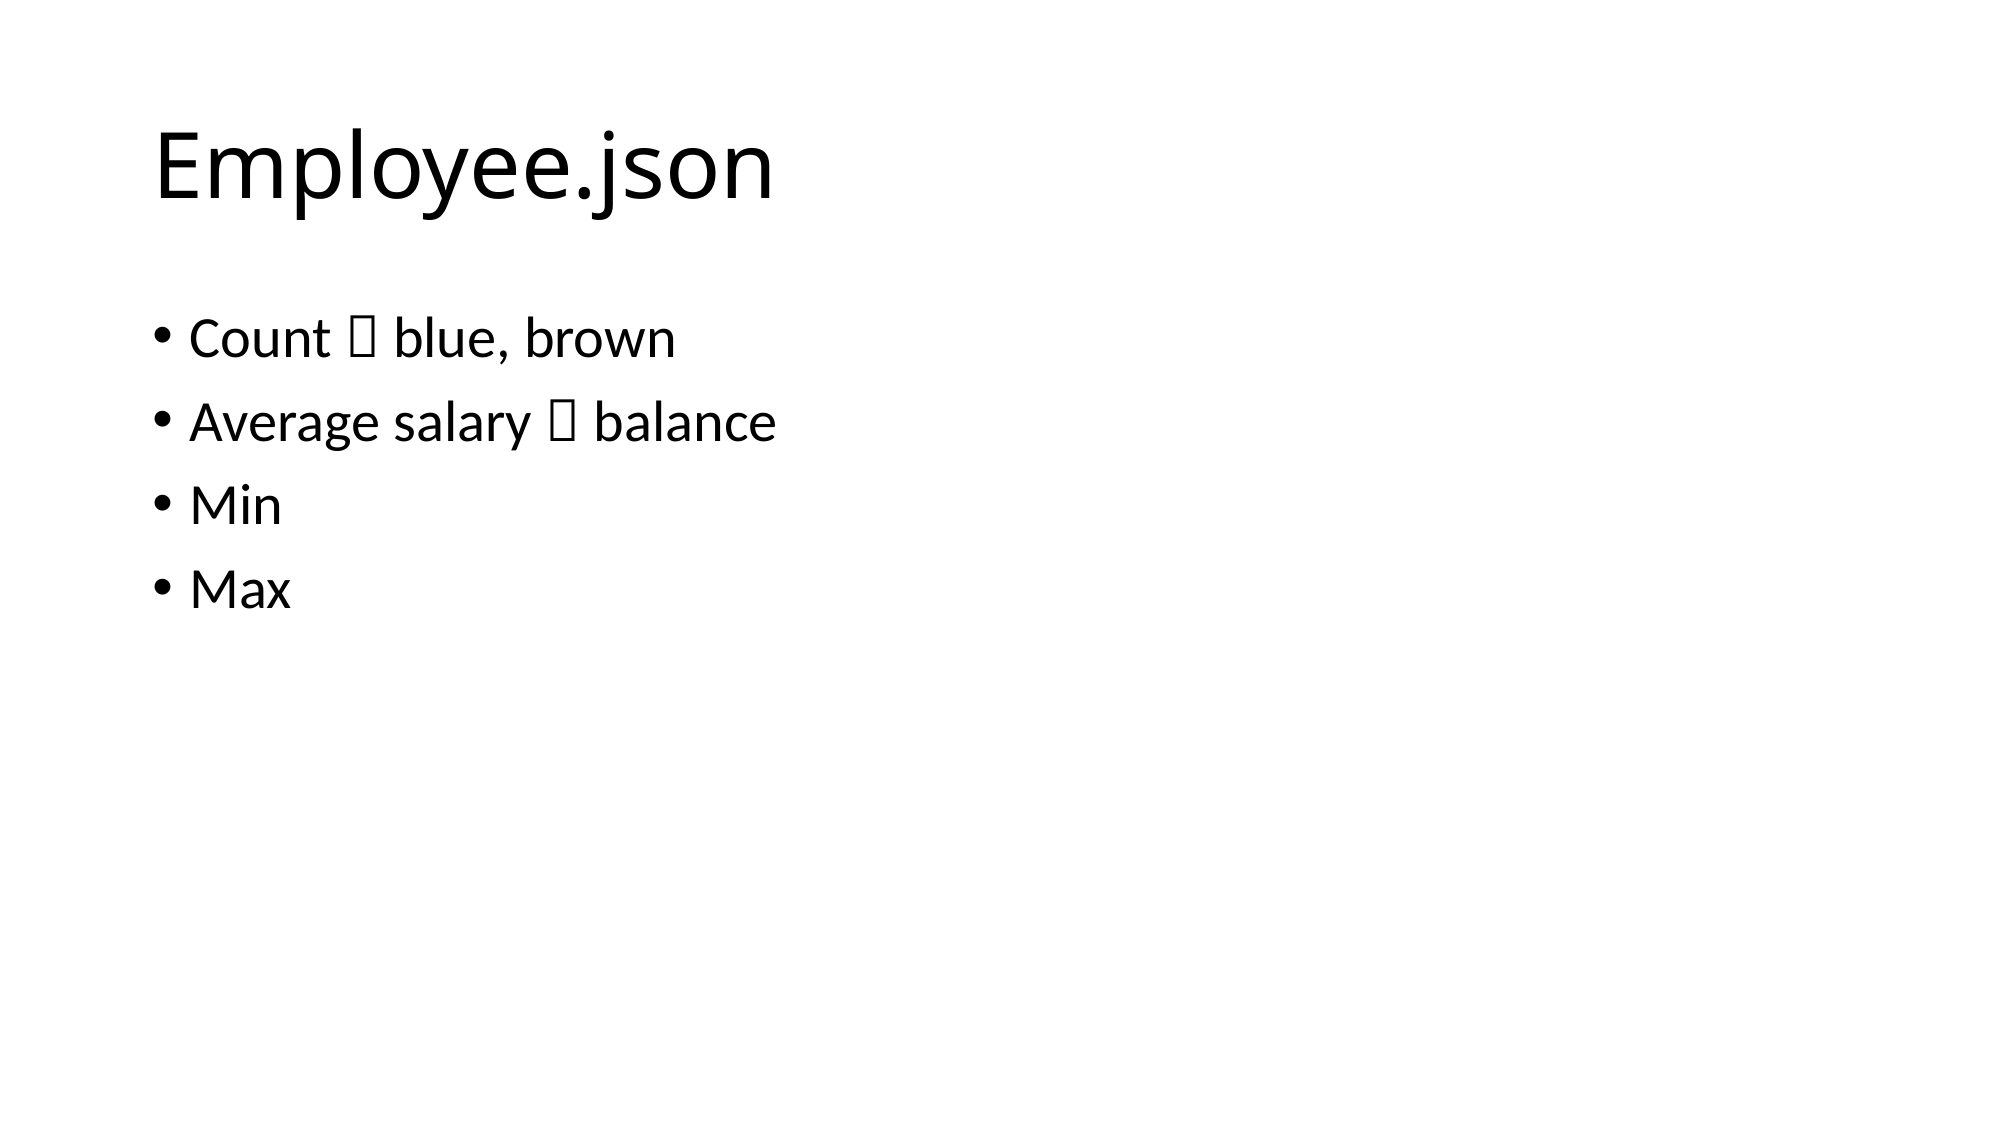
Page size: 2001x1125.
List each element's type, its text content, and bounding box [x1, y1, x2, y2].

title Employee.json [137, 59, 1863, 278]
list Count  blue, brown Average salary  balance Min Max [137, 299, 1863, 1014]
